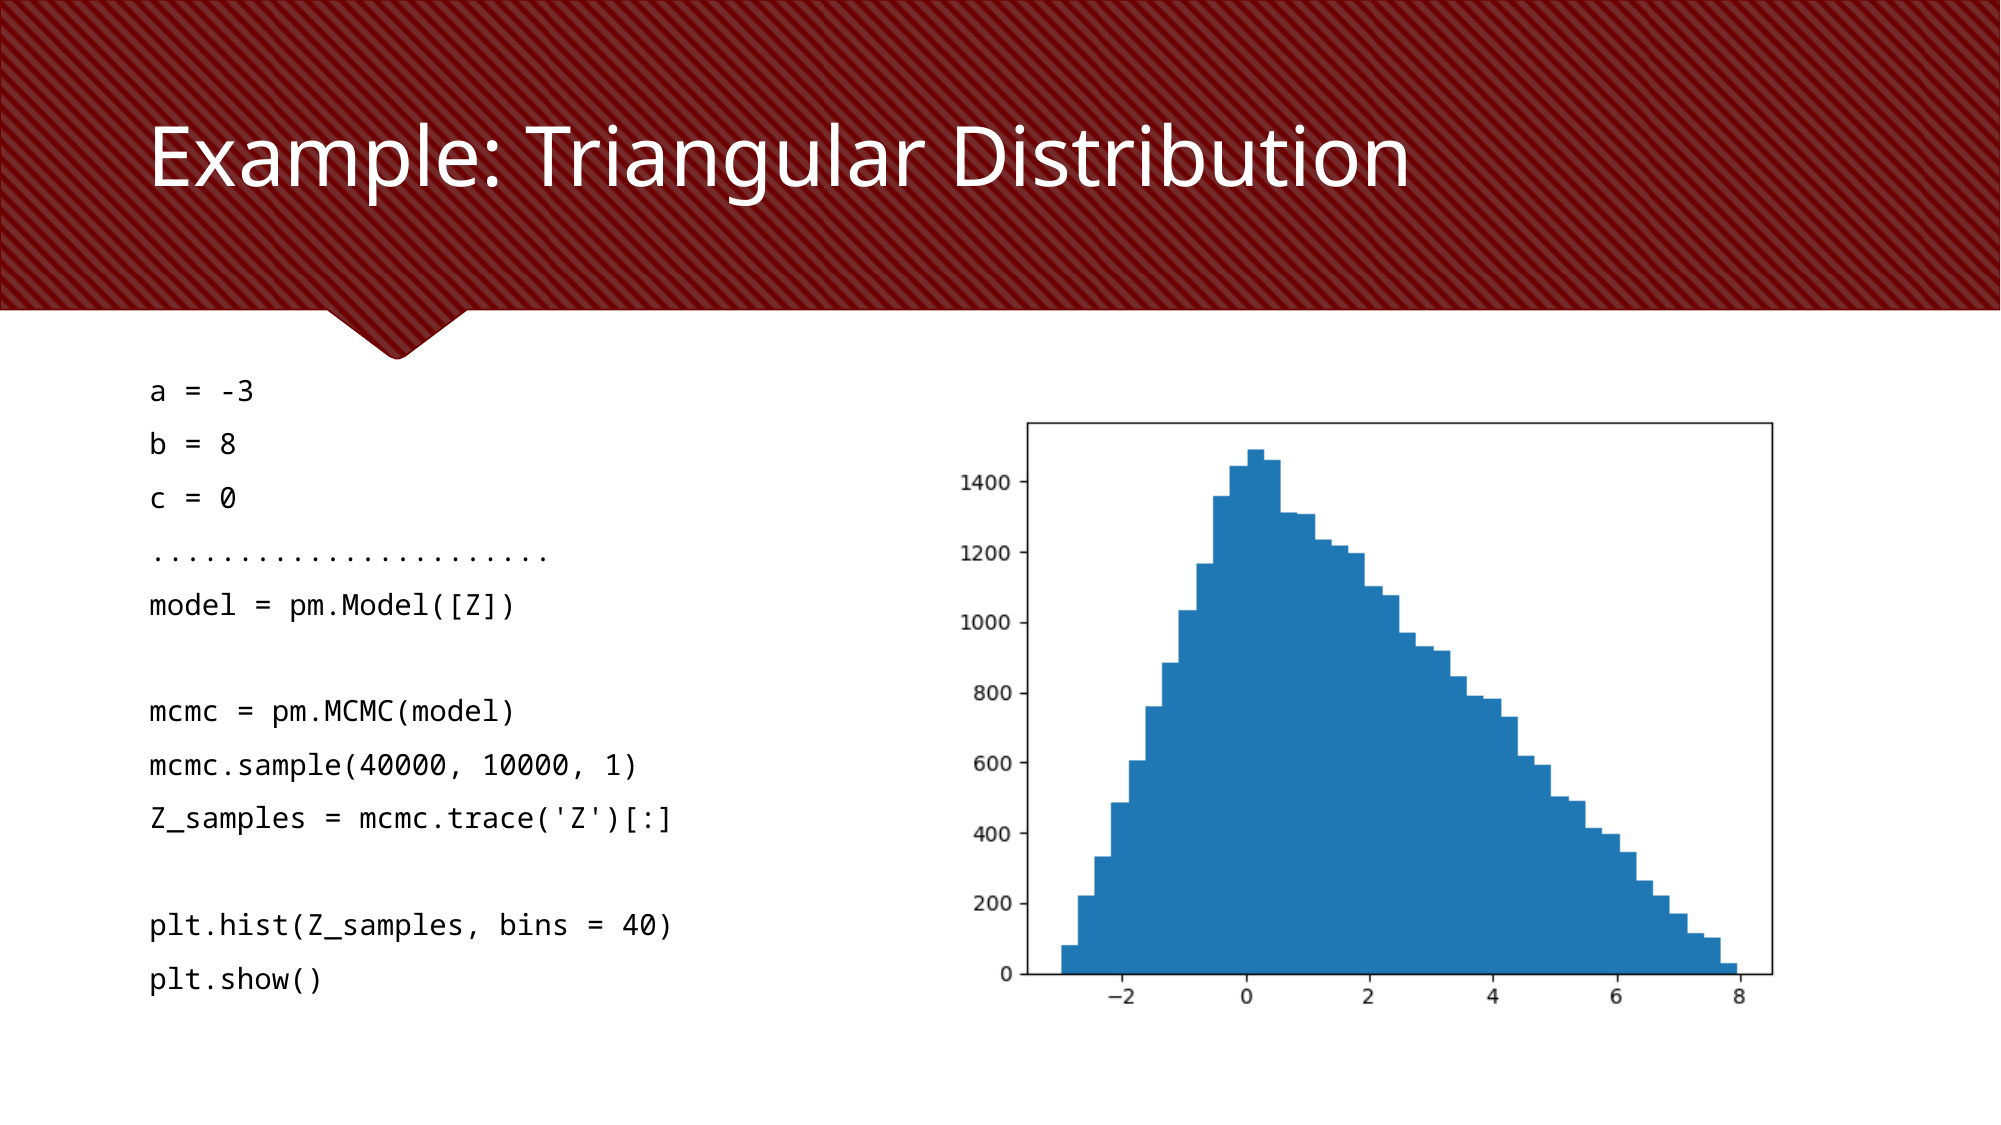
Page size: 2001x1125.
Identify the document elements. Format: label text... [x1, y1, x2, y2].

list a = -3 b = 8 c = 0 ....................... model = pm.Model([Z]) mcmc = pm.MCMC(model) mcmc.sample(40000, 10000, 1) Z_samples = mcmc.trace('Z')[:] plt.hist(Z_samples, bins = 40) plt.show() [134, 364, 789, 1103]
title Example: Triangular Distribution [132, 73, 1868, 233]
picture [906, 337, 1868, 1052]
